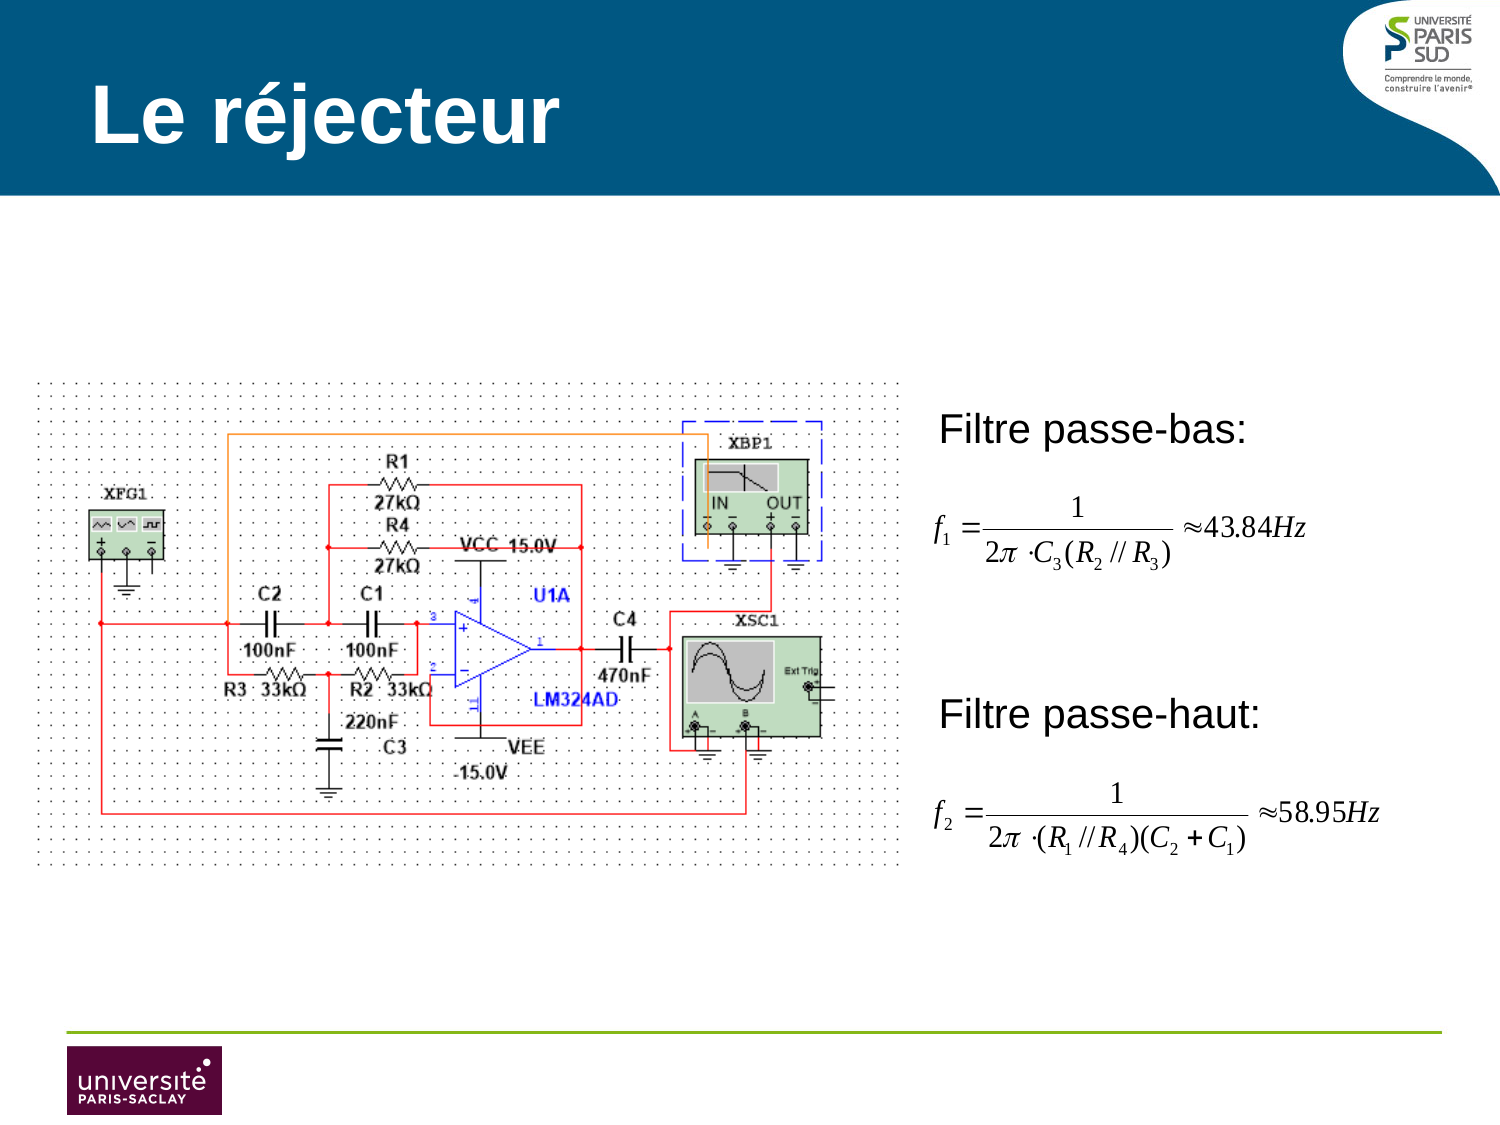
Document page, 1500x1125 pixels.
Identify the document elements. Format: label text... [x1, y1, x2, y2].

title Le réjecteur [75, 45, 1425, 233]
picture [1344, 0, 1500, 193]
picture [0, 196, 1500, 1118]
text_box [923, 394, 1386, 863]
